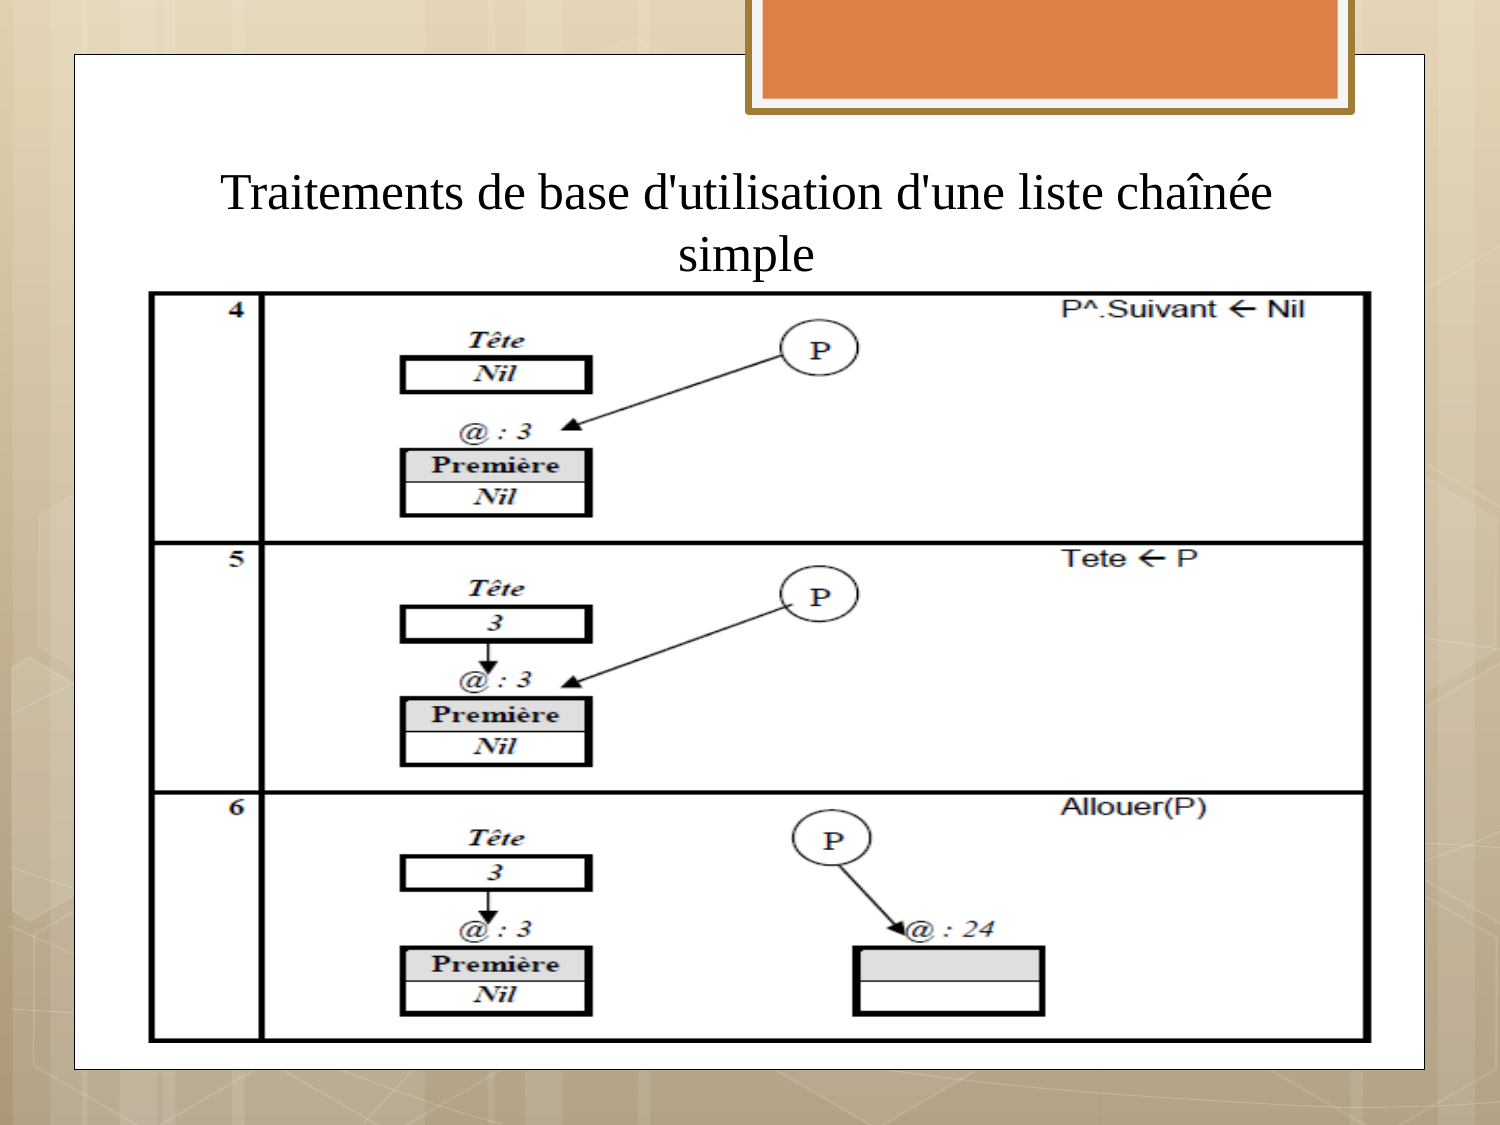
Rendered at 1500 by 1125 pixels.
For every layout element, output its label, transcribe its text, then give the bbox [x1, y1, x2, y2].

title Traitements de base d'utilisation d'une liste chaînée simple [171, 149, 1324, 289]
picture [147, 290, 1377, 1043]
